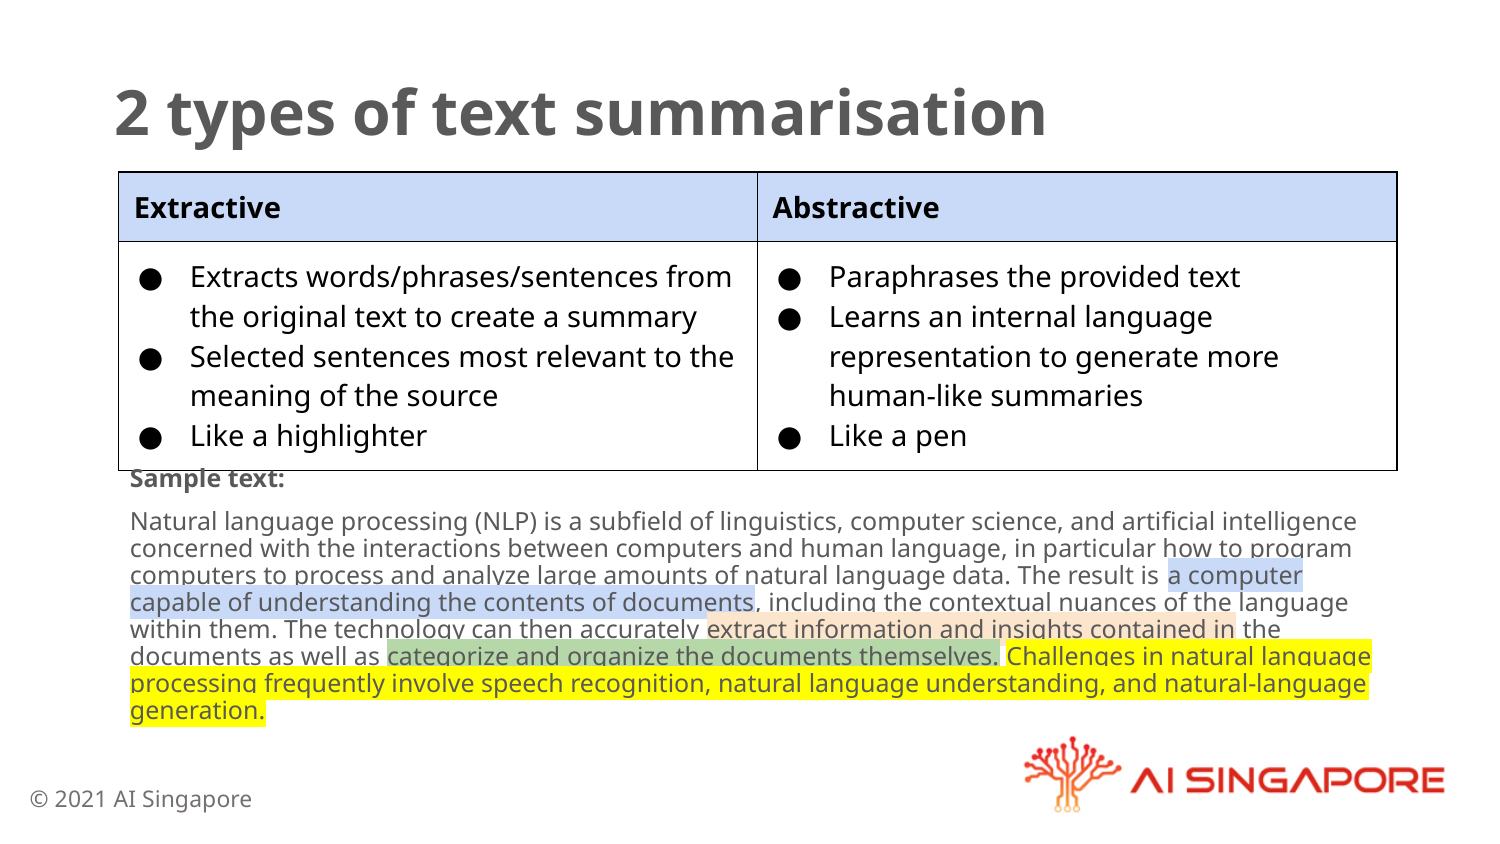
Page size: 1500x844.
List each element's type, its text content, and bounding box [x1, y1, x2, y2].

list Sample text: Natural language processing (NLP) is a subfield of linguistics, computer science, and artificial intelligence concerned with the interactions between computers and human language, in particular how to program computers to process and analyze large amounts of natural language data. The result is a computer capable of understanding the contents of documents, including the contextual nuances of the language within them. The technology can then accurately extract information and insights contained in the documents as well as categorize and organize the documents themselves. Challenges in natural language processing frequently involve speech recognition, natural language understanding, and natural-language generation. [118, 460, 1397, 623]
table_header Abstractive [758, 173, 1396, 241]
table_cell Extracts words/phrases/sentences from the original text to create a summary Selected sentences most relevant to the meaning of the source Like a highlighter [119, 242, 757, 460]
picture [1005, 713, 1465, 823]
table_cell Paraphrases the provided text Learns an internal language representation to generate more human-like summaries Like a pen [758, 242, 1396, 460]
title 2 types of text summarisation [103, 44, 1397, 185]
table_header Extractive [119, 173, 757, 241]
